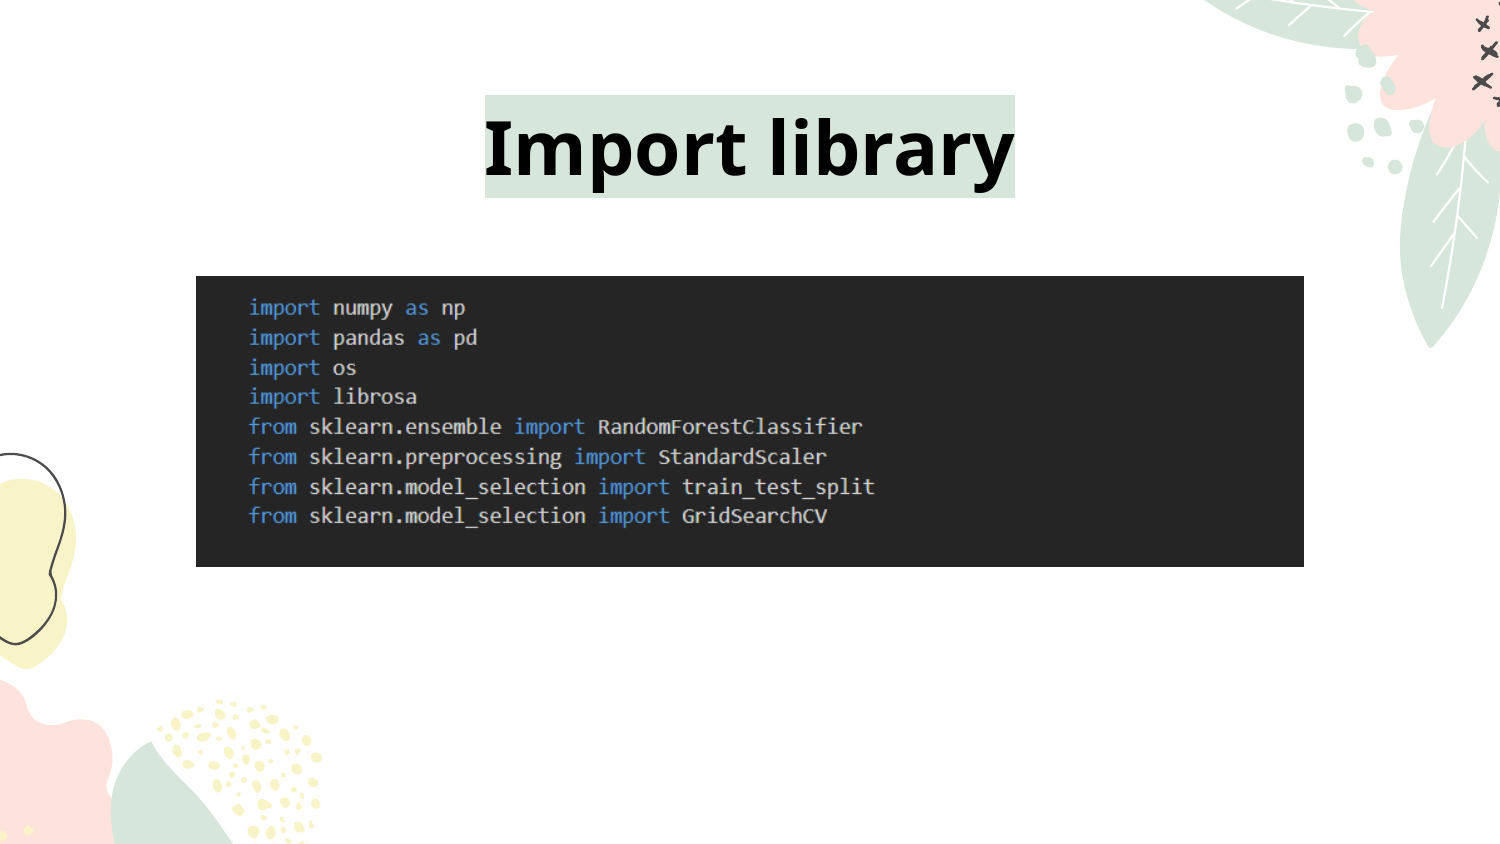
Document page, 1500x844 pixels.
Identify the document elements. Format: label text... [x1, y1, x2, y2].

picture [196, 276, 1304, 568]
title Import library [107, 85, 1393, 180]
